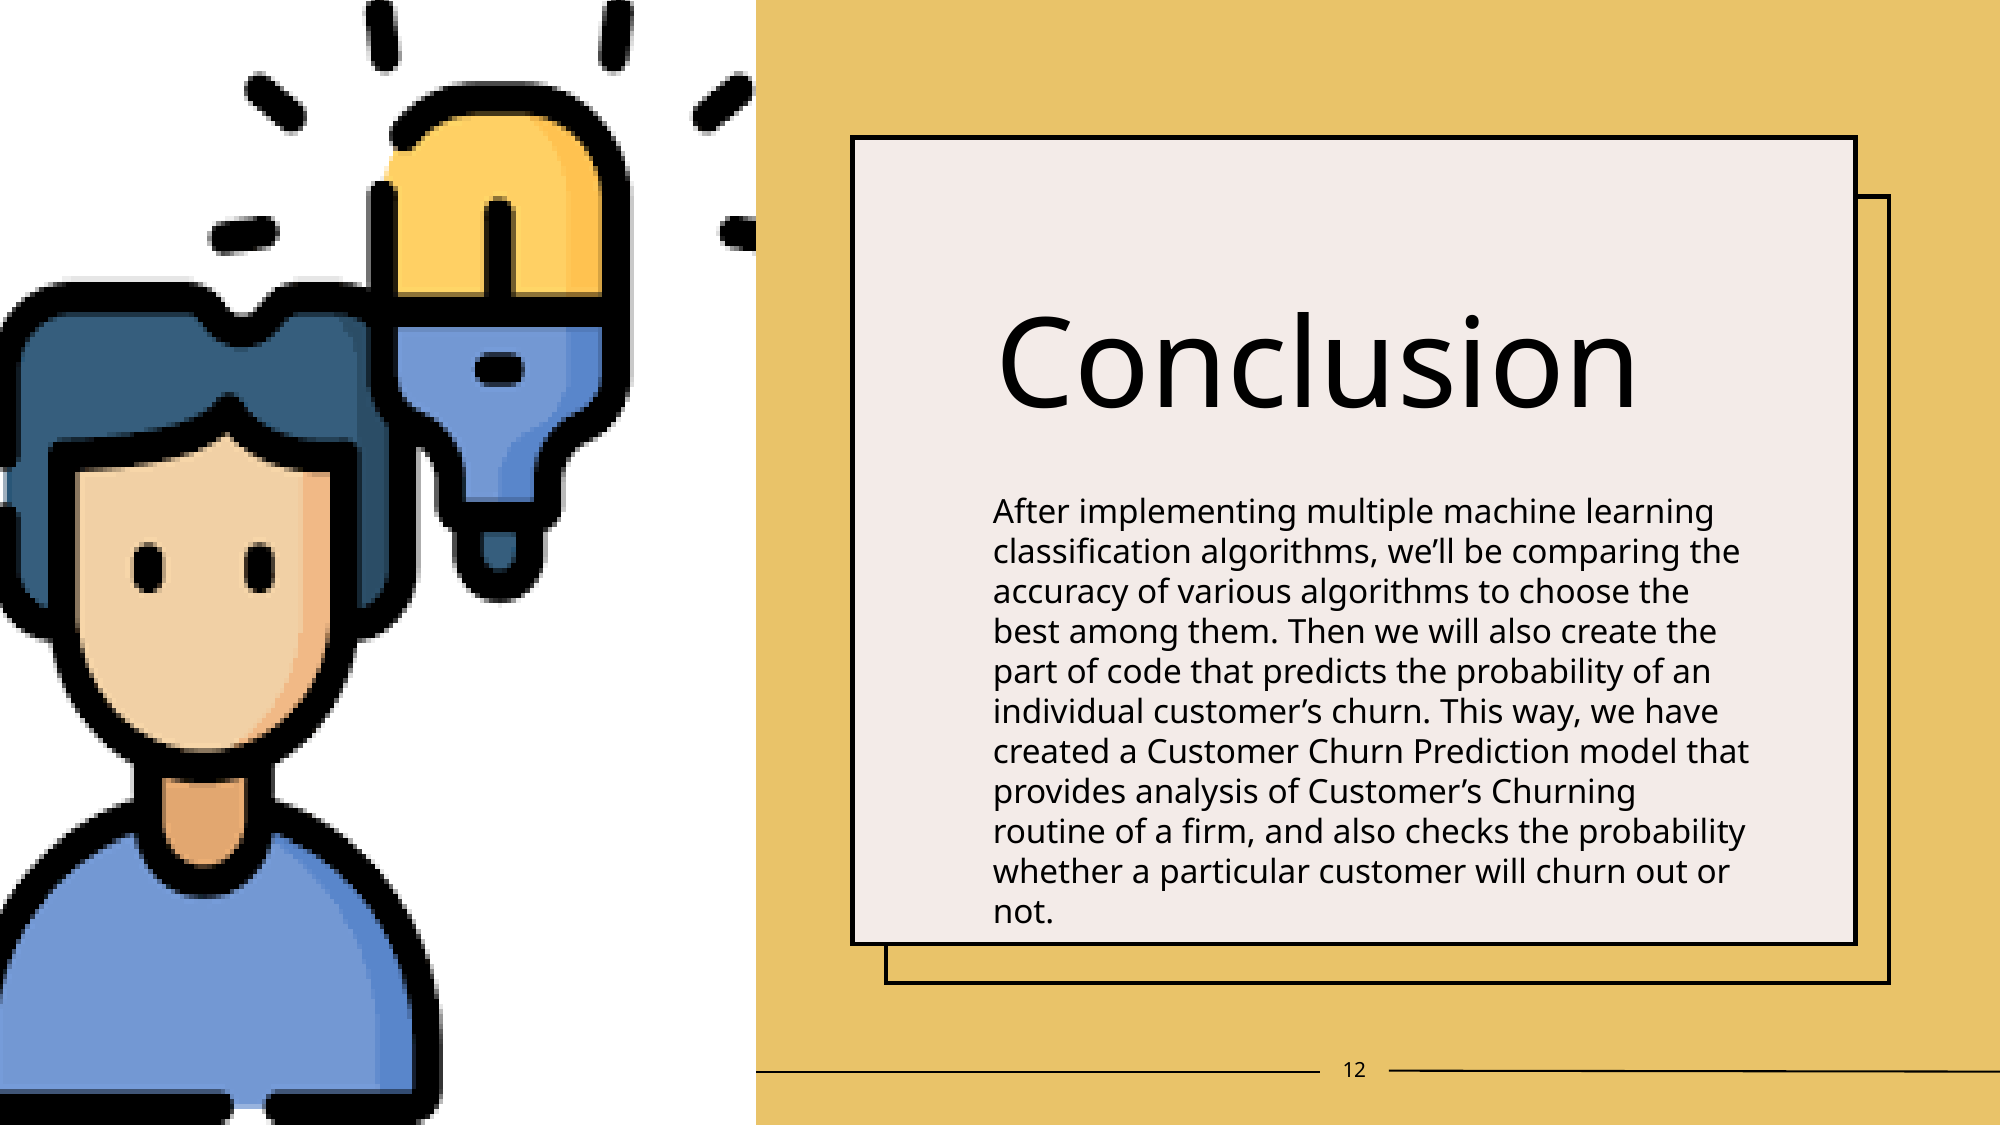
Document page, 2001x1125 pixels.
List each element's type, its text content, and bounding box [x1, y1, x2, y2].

title Conclusion [980, 292, 1795, 484]
picture [0, 0, 756, 1125]
list After implementing multiple machine learning classification algorithms, we’ll be comparing the accuracy of various algorithms to choose the best among them. Then we will also create the part of code that predicts the probability of an individual customer’s churn. This way, we have created a Customer Churn Prediction model that provides analysis of Customer’s Churning routine of a firm, and also checks the probability whether a particular customer will churn out or not. [978, 483, 1769, 833]
slide_number 12 [1324, 1050, 1385, 1091]
